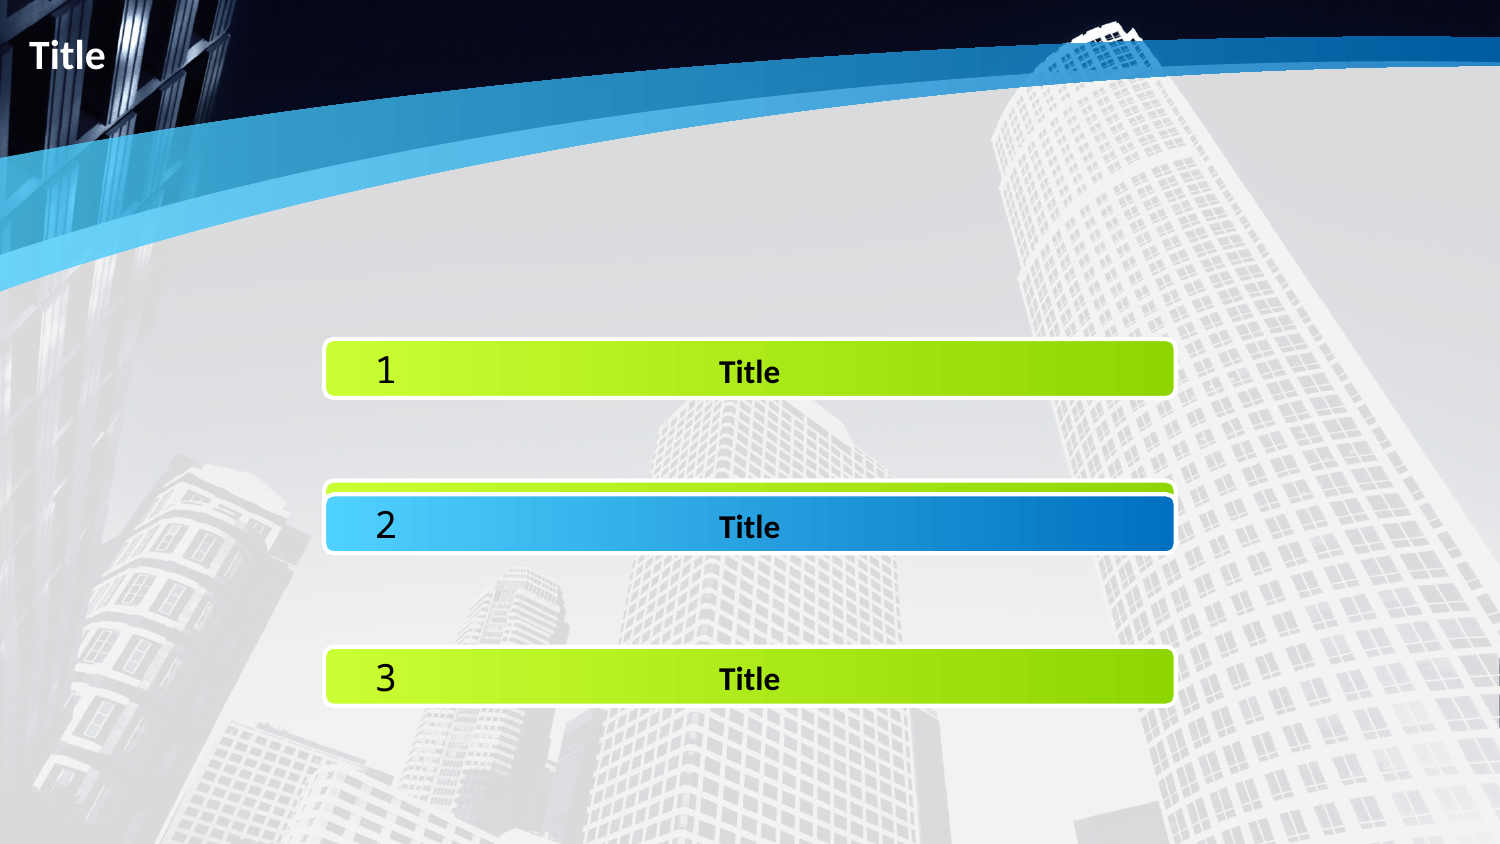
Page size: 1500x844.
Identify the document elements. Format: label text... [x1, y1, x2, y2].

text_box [323, 494, 1176, 554]
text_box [323, 646, 1176, 707]
text_box Title [14, 20, 121, 86]
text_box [323, 338, 1176, 399]
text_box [323, 480, 1176, 493]
picture [0, 0, 1500, 157]
